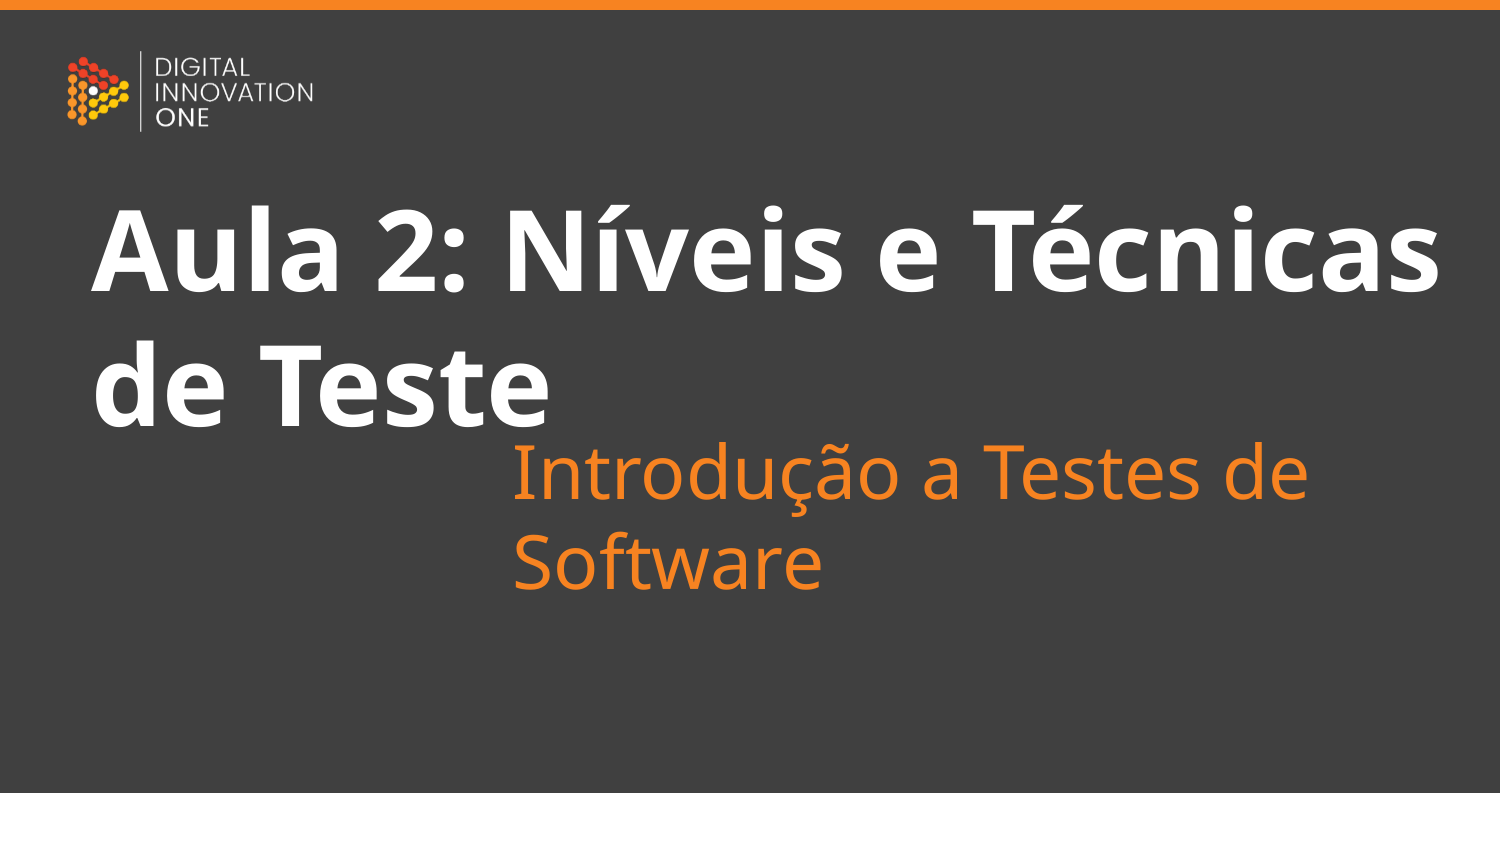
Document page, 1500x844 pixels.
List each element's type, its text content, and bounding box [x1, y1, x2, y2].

text_box [0, 0, 1500, 10]
text_box [0, 10, 1500, 793]
text_box Introdução a Testes de Software [497, 465, 1449, 563]
picture [50, 42, 331, 140]
text_box Aula 2: Níveis e Técnicas de Teste [76, 243, 1475, 385]
text_box [0, 793, 1500, 844]
